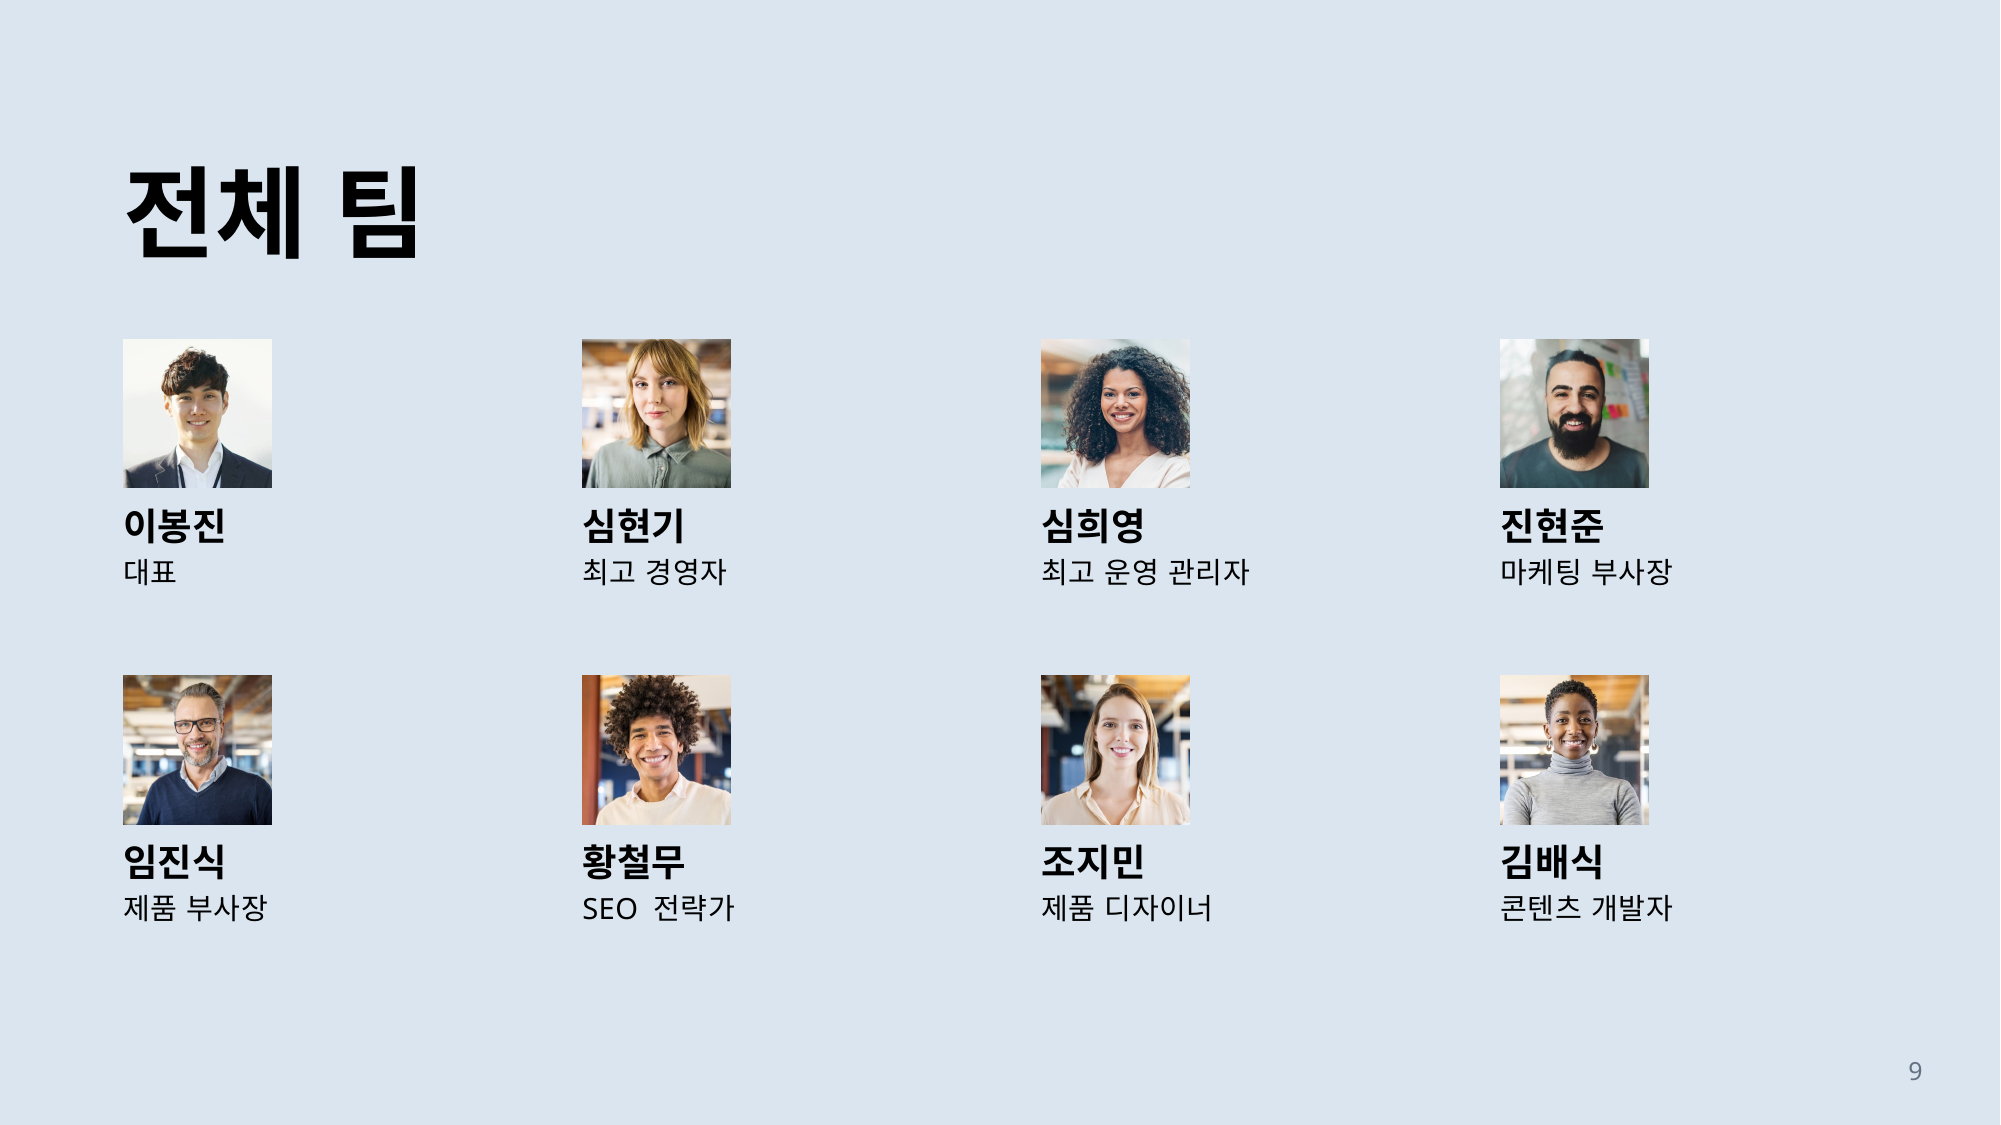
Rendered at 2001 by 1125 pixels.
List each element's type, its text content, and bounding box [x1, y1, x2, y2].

picture [582, 339, 731, 488]
list 최고 경영자 [582, 554, 957, 612]
slide_number 9 [1487, 1042, 1938, 1103]
list 대표 [123, 554, 498, 612]
picture [123, 339, 272, 488]
list 콘텐츠 개발자 [1500, 890, 1875, 948]
list SEO 전략가 [582, 890, 957, 948]
list 김배식 [1500, 827, 1875, 885]
picture [582, 675, 731, 825]
list 심희영 [1041, 491, 1416, 549]
title 전체 팀 [123, 62, 1875, 280]
list 제품 부사장 [123, 890, 498, 948]
list 황철무 [582, 827, 957, 885]
picture [1041, 675, 1190, 825]
list 심현기 [582, 491, 957, 549]
list 이봉진 [123, 491, 498, 549]
list 마케팅 부사장 [1500, 554, 1875, 612]
picture [1500, 675, 1649, 825]
list 진현준 [1500, 491, 1875, 549]
picture [1041, 339, 1190, 488]
list 최고 운영 관리자 [1041, 554, 1416, 612]
picture [123, 675, 272, 825]
list 임진식 [123, 827, 498, 885]
list 제품 디자이너 [1041, 890, 1416, 948]
list 조지민 [1041, 827, 1416, 885]
picture [1500, 339, 1649, 488]
